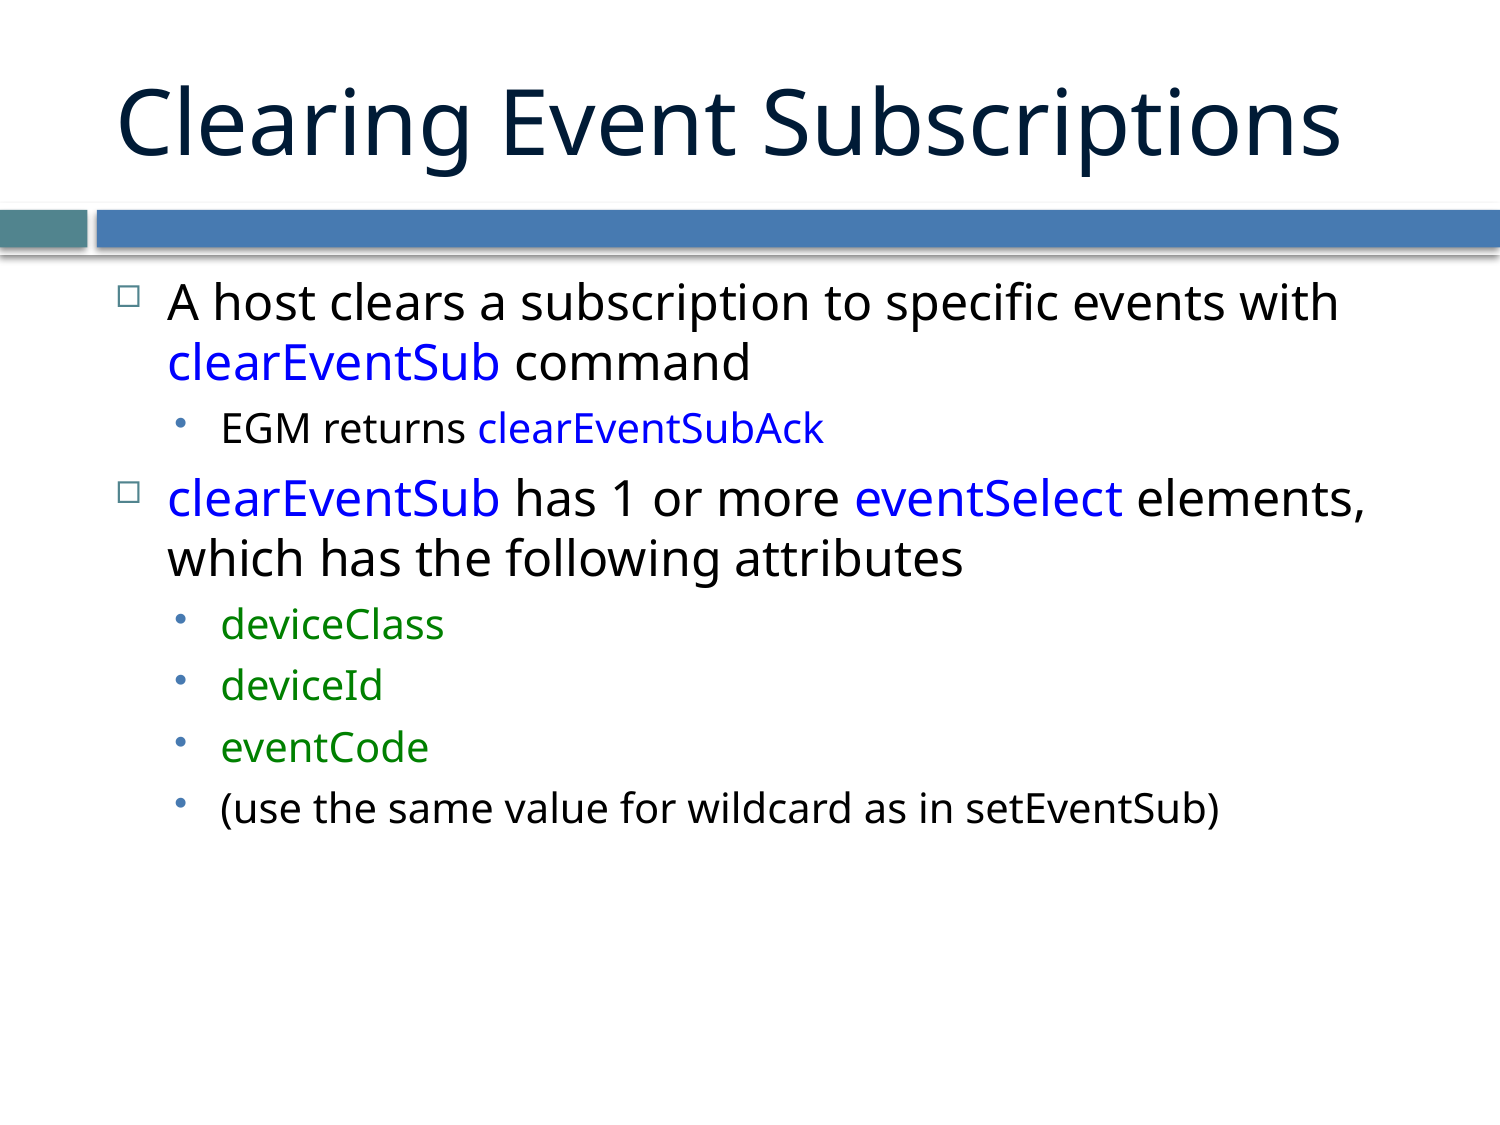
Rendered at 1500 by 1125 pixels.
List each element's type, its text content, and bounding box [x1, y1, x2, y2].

slide_number [0, 208, 88, 249]
list A host clears a subscription to specific events with clearEventSub command EGM returns clearEventSubAck clearEventSub has 1 or more eventSelect elements, which has the following attributes deviceClass deviceId eventCode (use the same value for wildcard as in setEventSub) [100, 262, 1439, 1001]
title Clearing Event Subscriptions [100, 37, 1439, 201]
